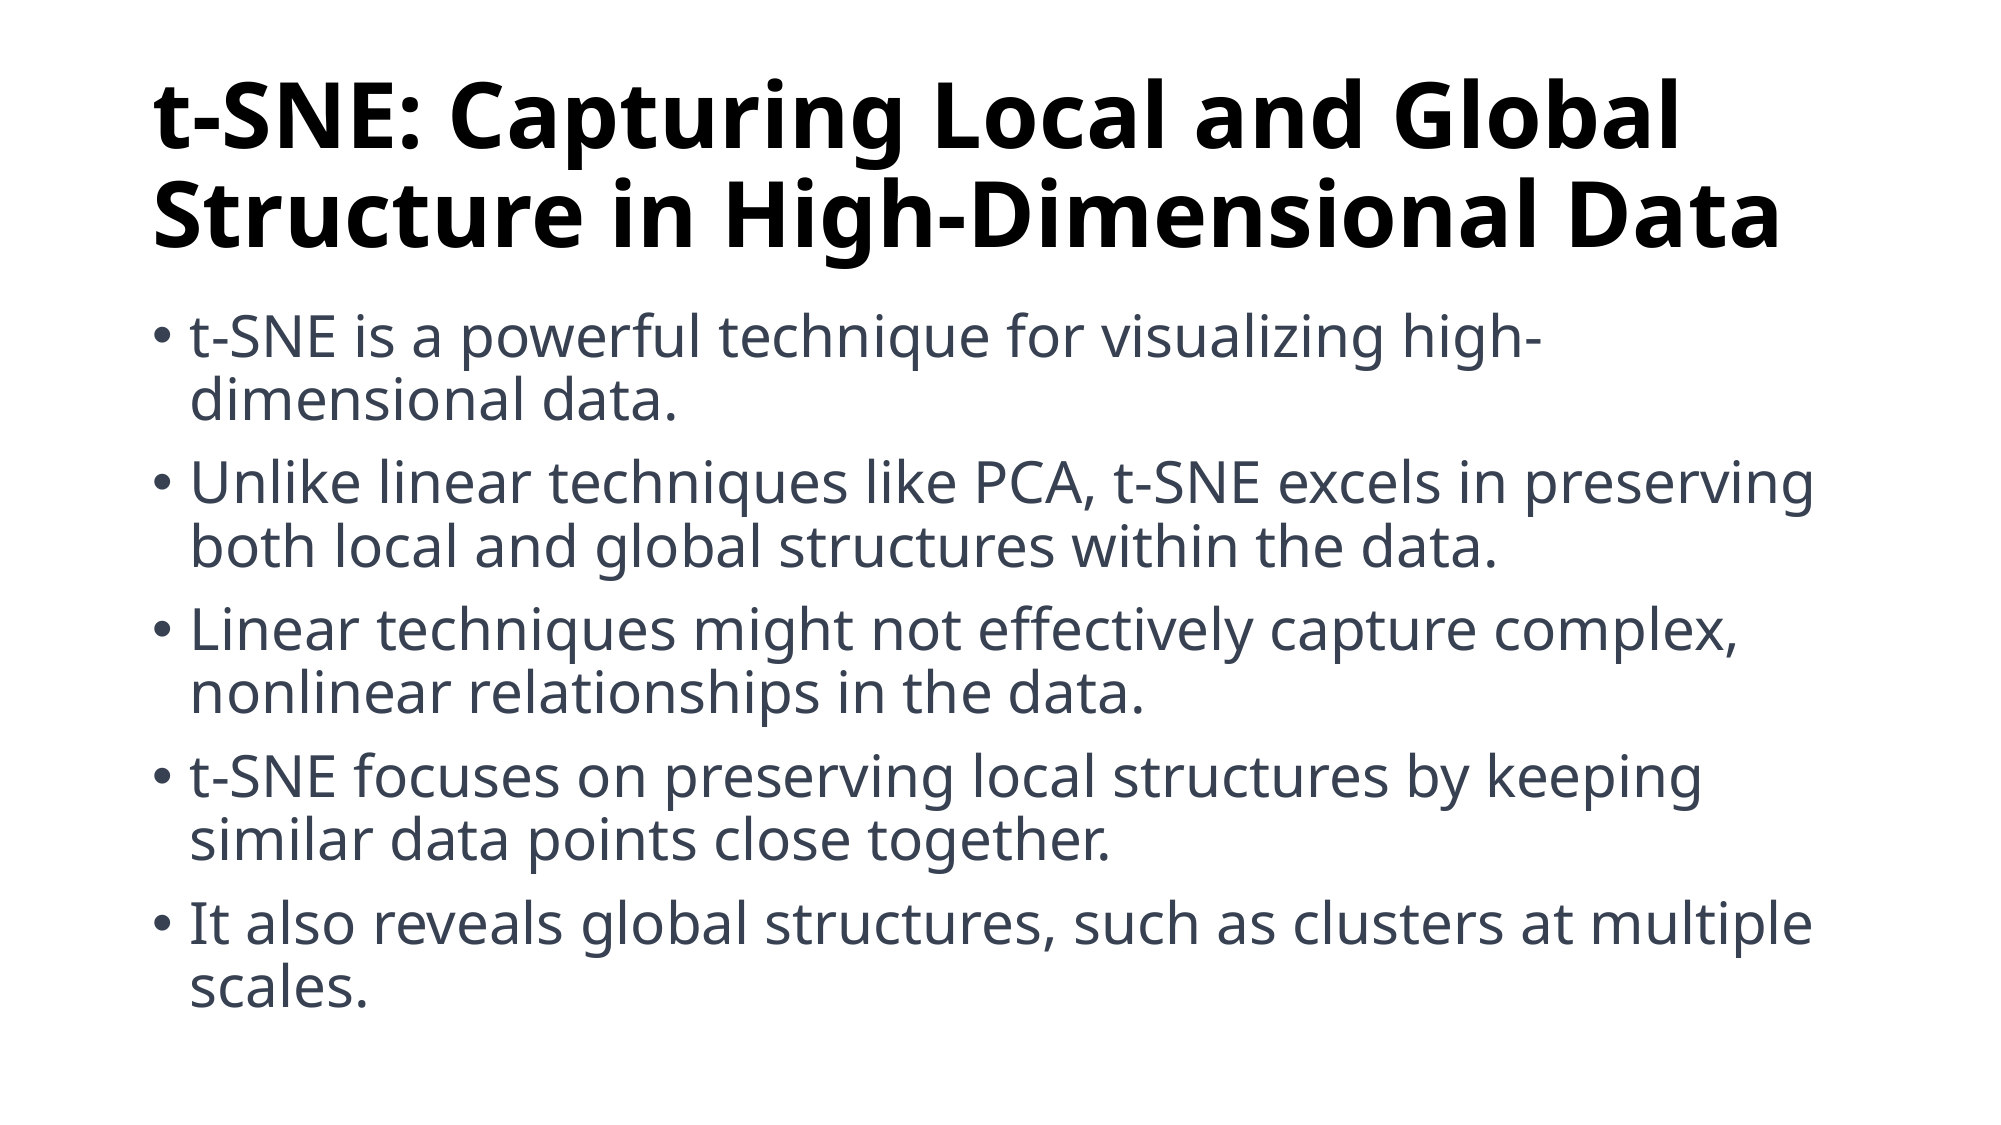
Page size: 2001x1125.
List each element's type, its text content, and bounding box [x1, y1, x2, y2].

list t-SNE is a powerful technique for visualizing high-dimensional data. Unlike linear techniques like PCA, t-SNE excels in preserving both local and global structures within the data. Linear techniques might not effectively capture complex, nonlinear relationships in the data. t-SNE focuses on preserving local structures by keeping similar data points close together. It also reveals global structures, such as clusters at multiple scales. [137, 299, 1863, 1014]
title t-SNE: Capturing Local and Global Structure in High-Dimensional Data [137, 59, 1863, 278]
